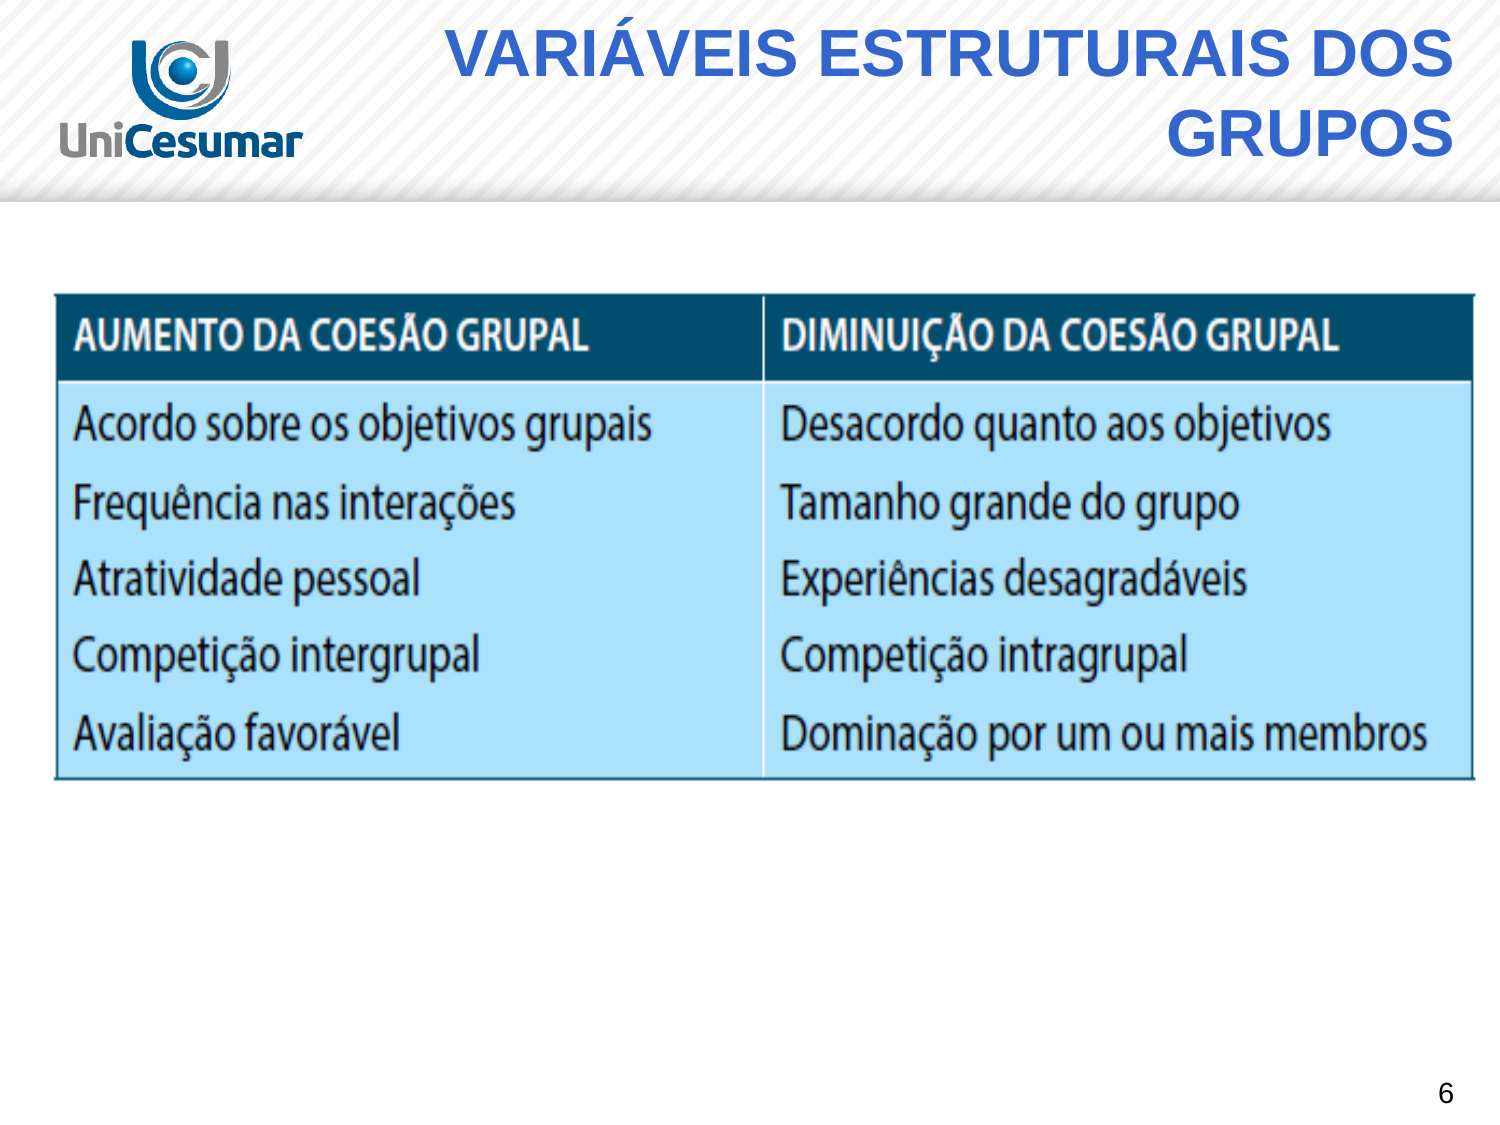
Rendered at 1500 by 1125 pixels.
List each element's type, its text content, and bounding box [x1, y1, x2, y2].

title VARIÁVEIS ESTRUTURAIS DOS GRUPOS [289, 18, 1471, 162]
picture [0, 0, 1500, 1125]
